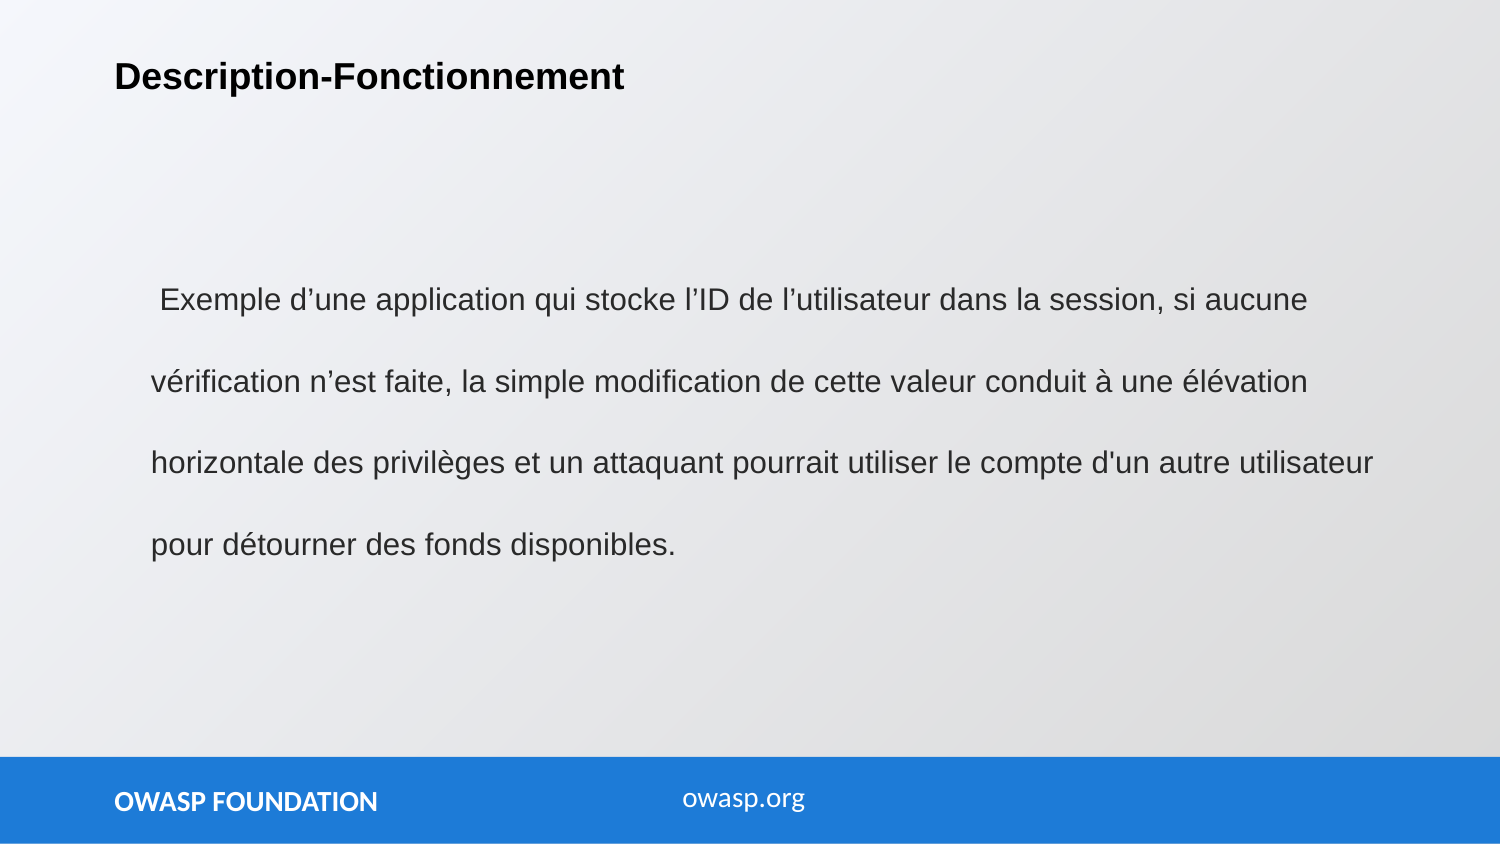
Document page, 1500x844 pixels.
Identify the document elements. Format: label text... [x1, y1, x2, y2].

list Exemple d’une application qui stocke l’ID de l’utilisateur dans la session, si aucune vérification n’est faite, la simple modification de cette valeur conduit à une élévation horizontale des privilèges et un attaquant pourrait utiliser le compte d'un autre utilisateur pour détourner des fonds disponibles. [139, 129, 1434, 665]
title Description-Fonctionnement [103, 26, 1397, 190]
